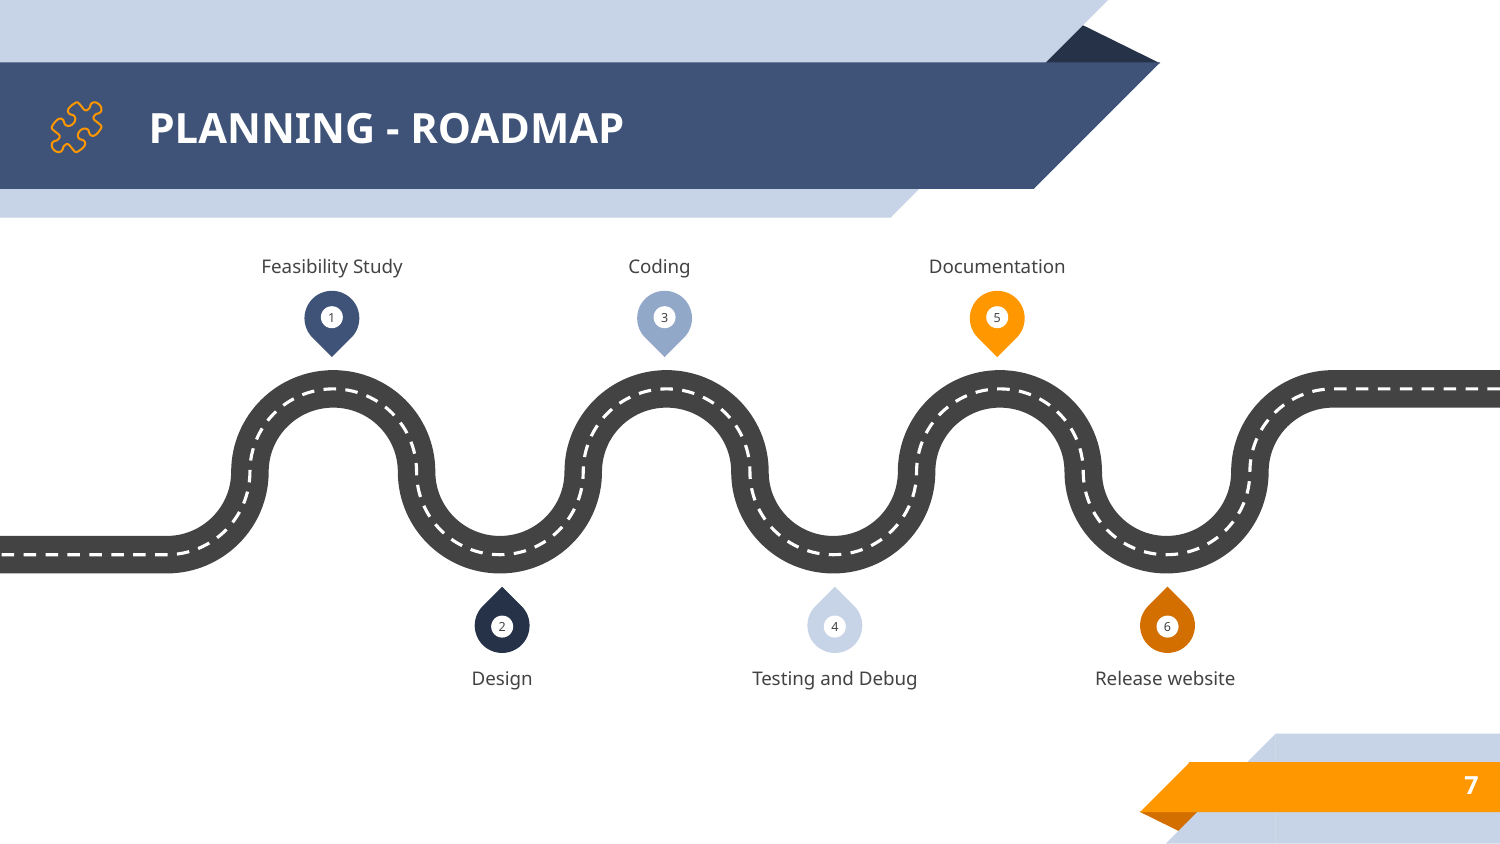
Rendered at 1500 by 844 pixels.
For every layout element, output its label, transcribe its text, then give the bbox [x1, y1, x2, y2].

text_box Design [396, 666, 608, 755]
text_box [0, 388, 1500, 555]
text_box Coding [553, 189, 765, 278]
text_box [795, 586, 874, 665]
text_box Release website [1062, 666, 1273, 755]
text_box Feasibility Study [226, 189, 438, 278]
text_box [625, 279, 704, 358]
title PLANNING - ROADMAP [133, 64, 997, 190]
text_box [1128, 586, 1207, 665]
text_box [463, 586, 542, 665]
text_box Documentation [891, 189, 1103, 278]
text_box Testing and Debug [729, 666, 941, 755]
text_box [292, 279, 371, 358]
slide_number 7 [1249, 760, 1494, 813]
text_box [958, 279, 1037, 358]
